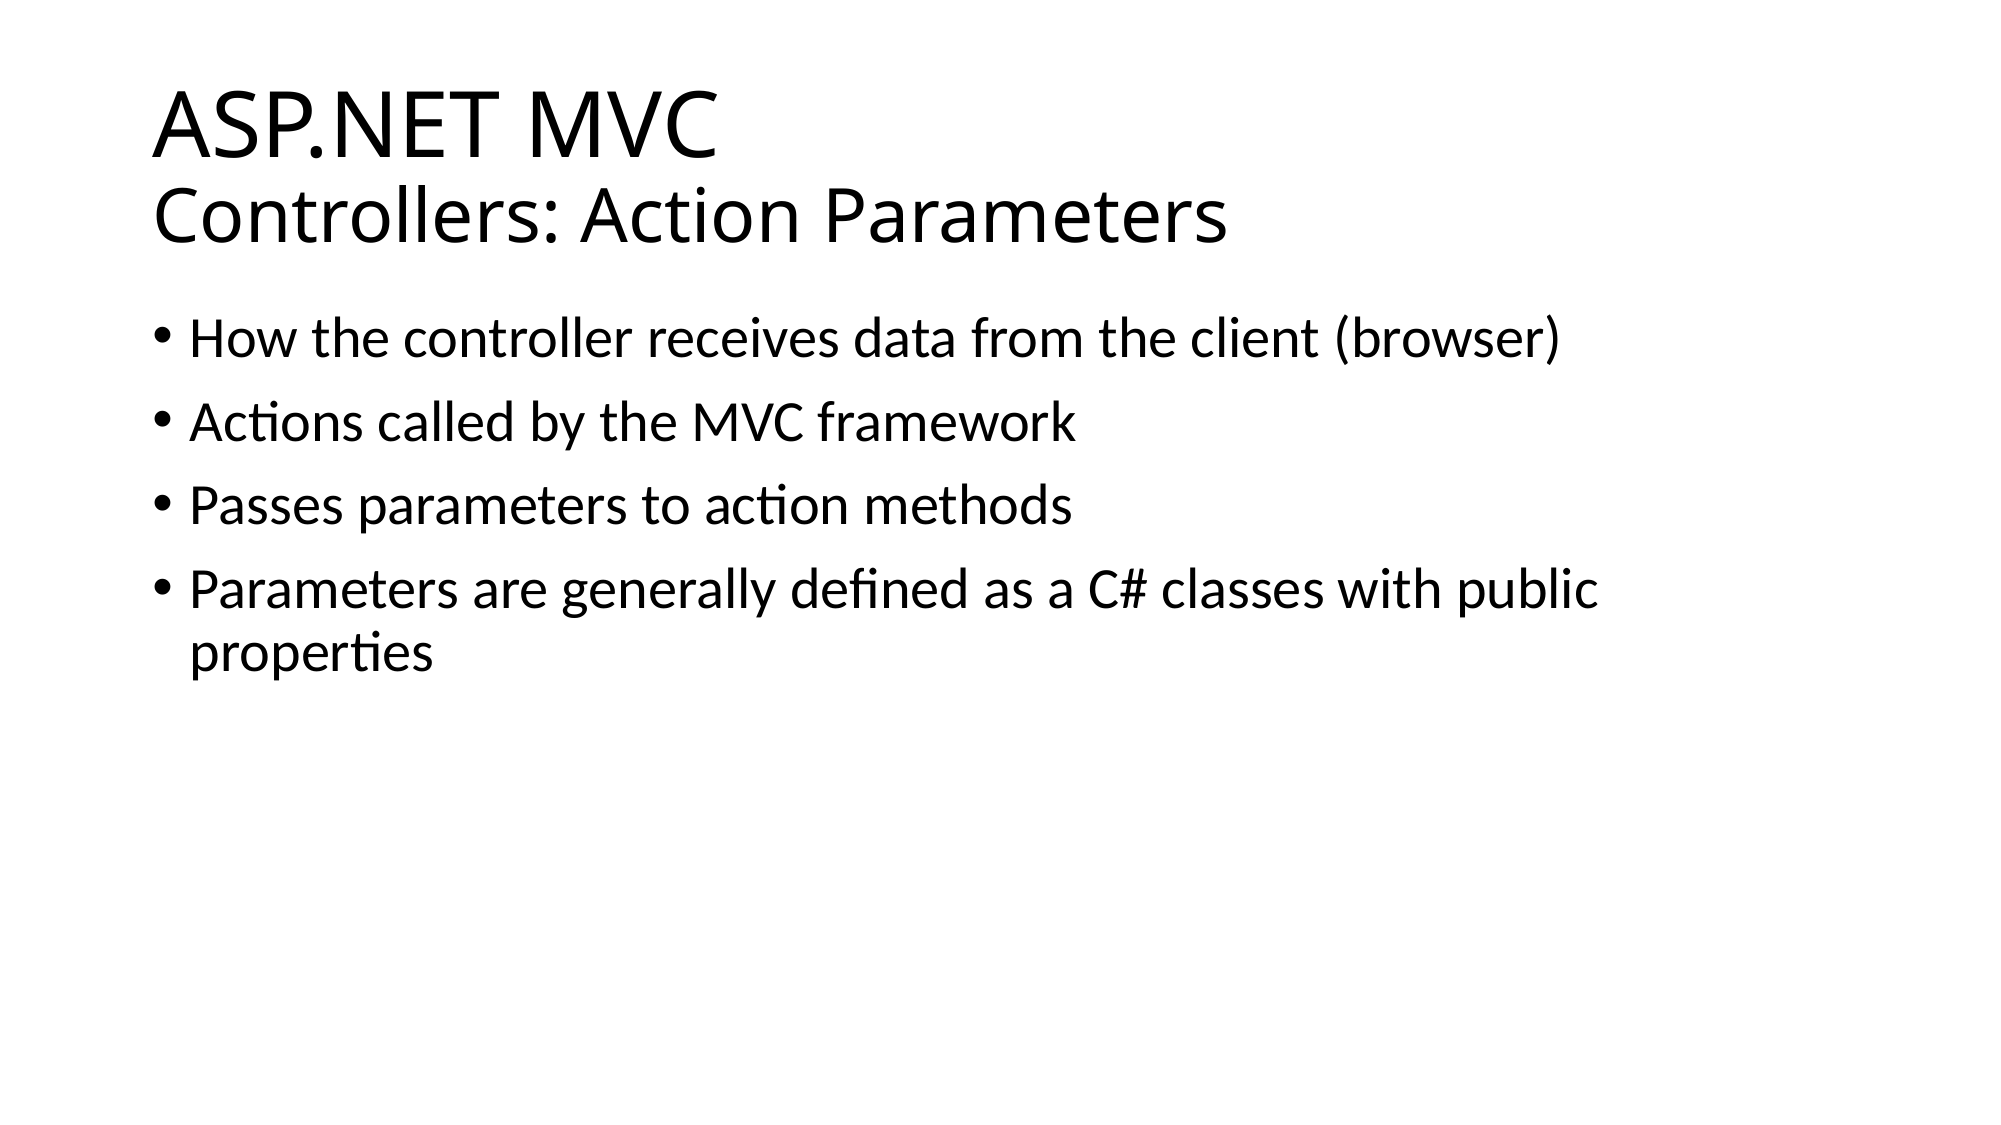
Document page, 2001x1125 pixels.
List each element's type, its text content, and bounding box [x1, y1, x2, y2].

title ASP.NET MVC Controllers: Action Parameters [137, 59, 1863, 278]
list How the controller receives data from the client (browser) Actions called by the MVC framework Passes parameters to action methods Parameters are generally defined as a C# classes with public properties [137, 299, 1863, 1014]
